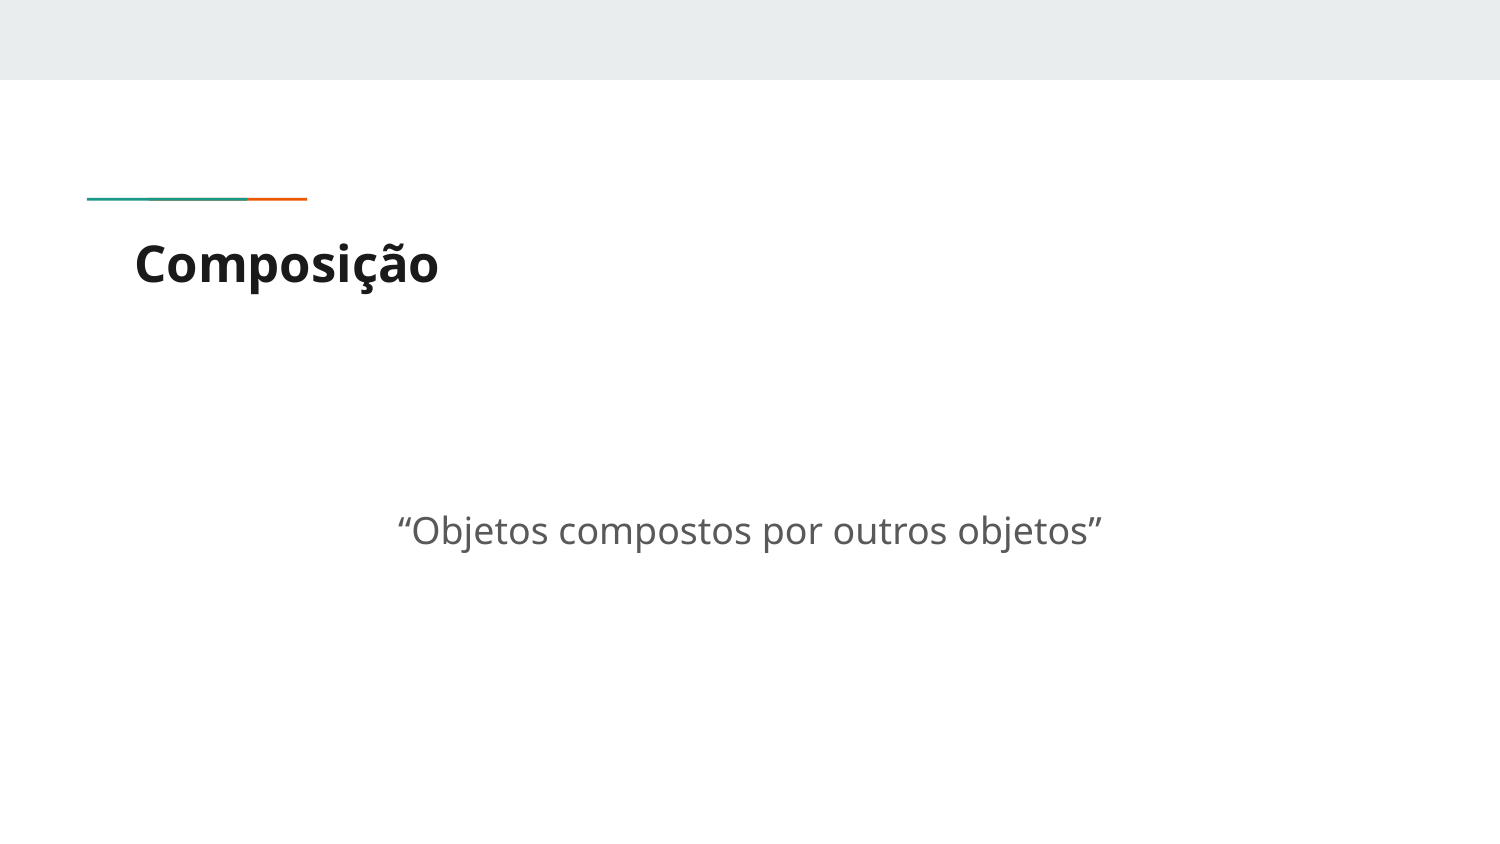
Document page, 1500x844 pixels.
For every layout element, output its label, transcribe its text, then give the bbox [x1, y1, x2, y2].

title Composição [119, 216, 1381, 305]
list “Objetos compostos por outros objetos” [119, 341, 1381, 712]
